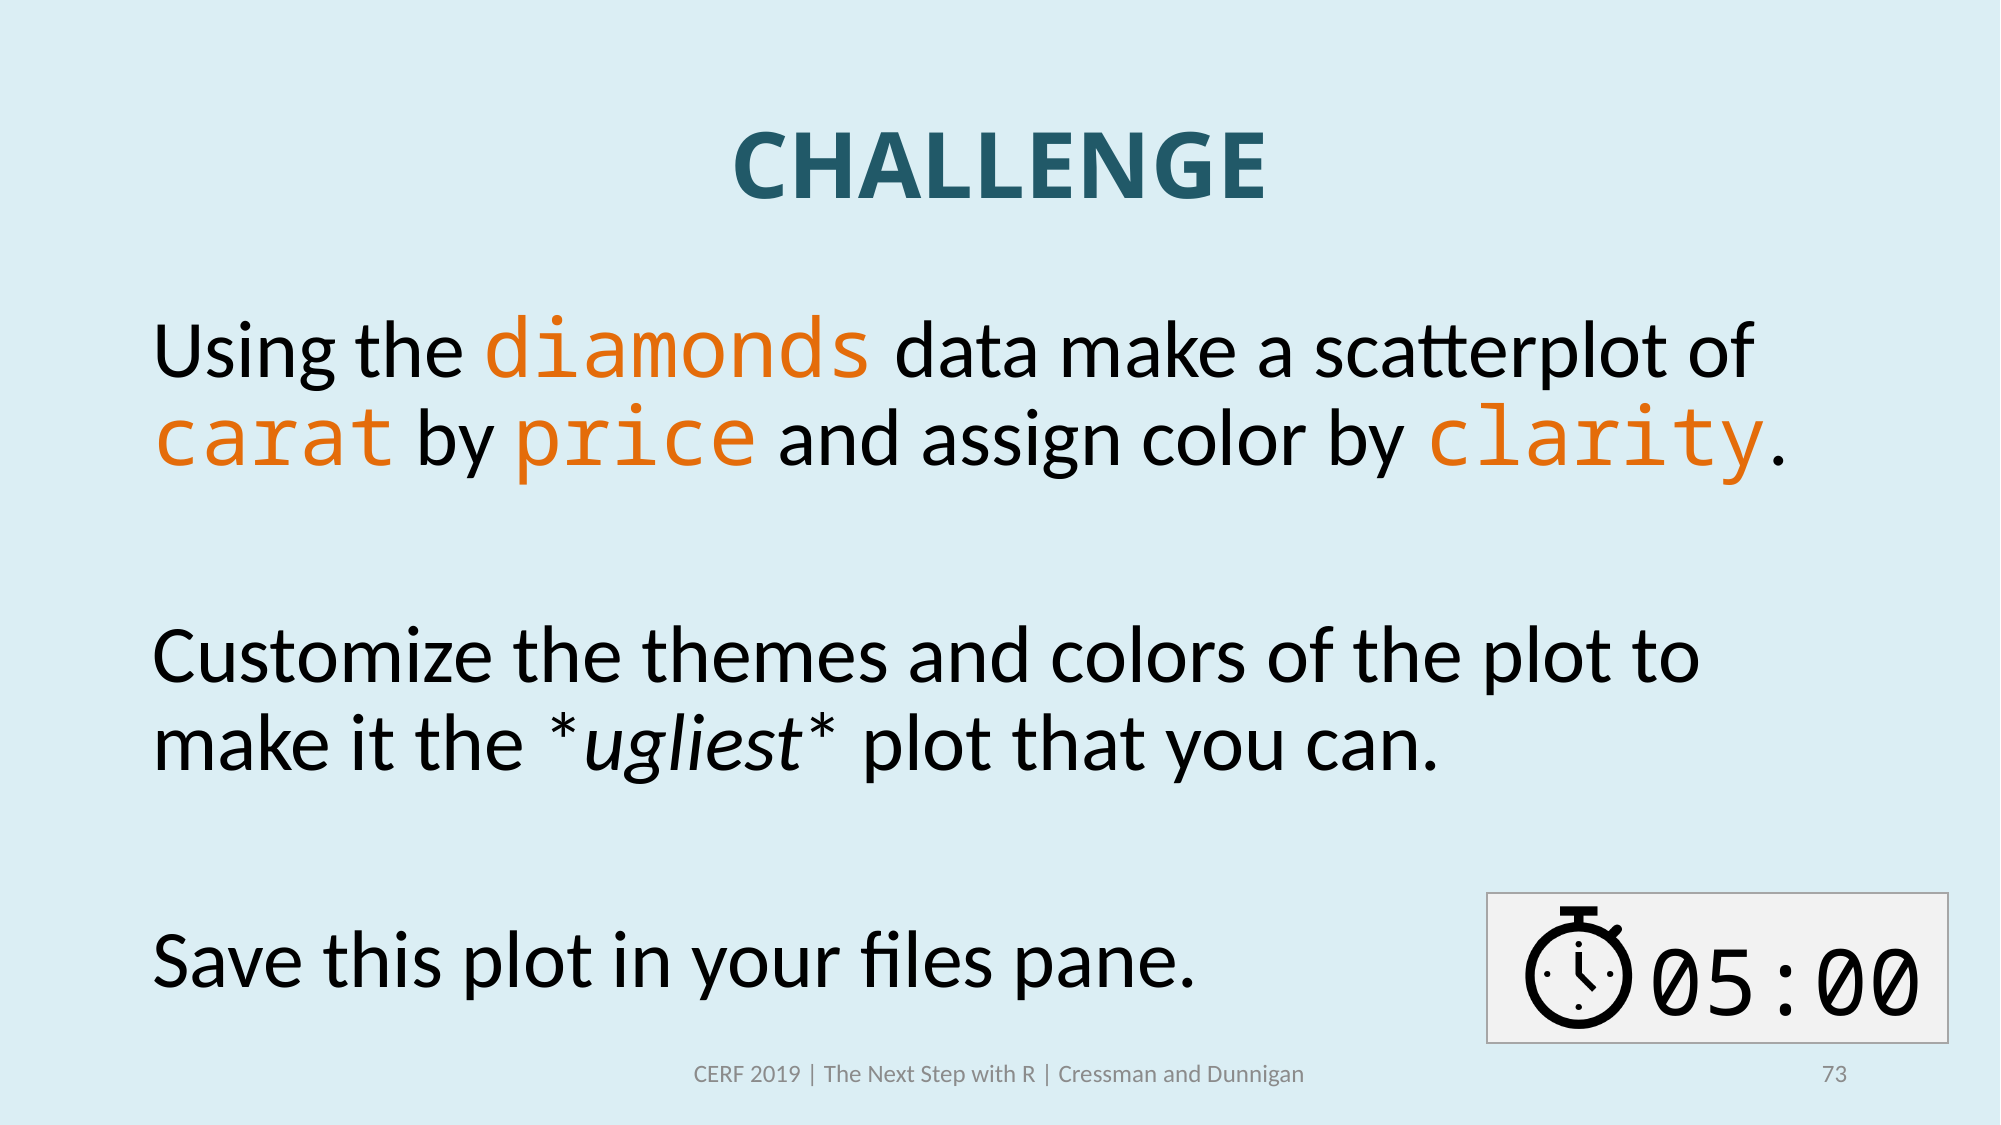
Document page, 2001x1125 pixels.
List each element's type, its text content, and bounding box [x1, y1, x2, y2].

list Using the diamonds data make a scatterplot of carat by price and assign color by clarity. Customize the themes and colors of the plot to make it the *ugliest* plot that you can. Save this plot in your files pane. [137, 299, 1863, 1014]
slide_number 73 [1412, 1042, 1863, 1103]
title CHALLENGE [137, 59, 1863, 278]
footer CERF 2019 | The Next Step with R | Cressman and Dunnigan [662, 1042, 1338, 1103]
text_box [1486, 892, 1949, 1043]
